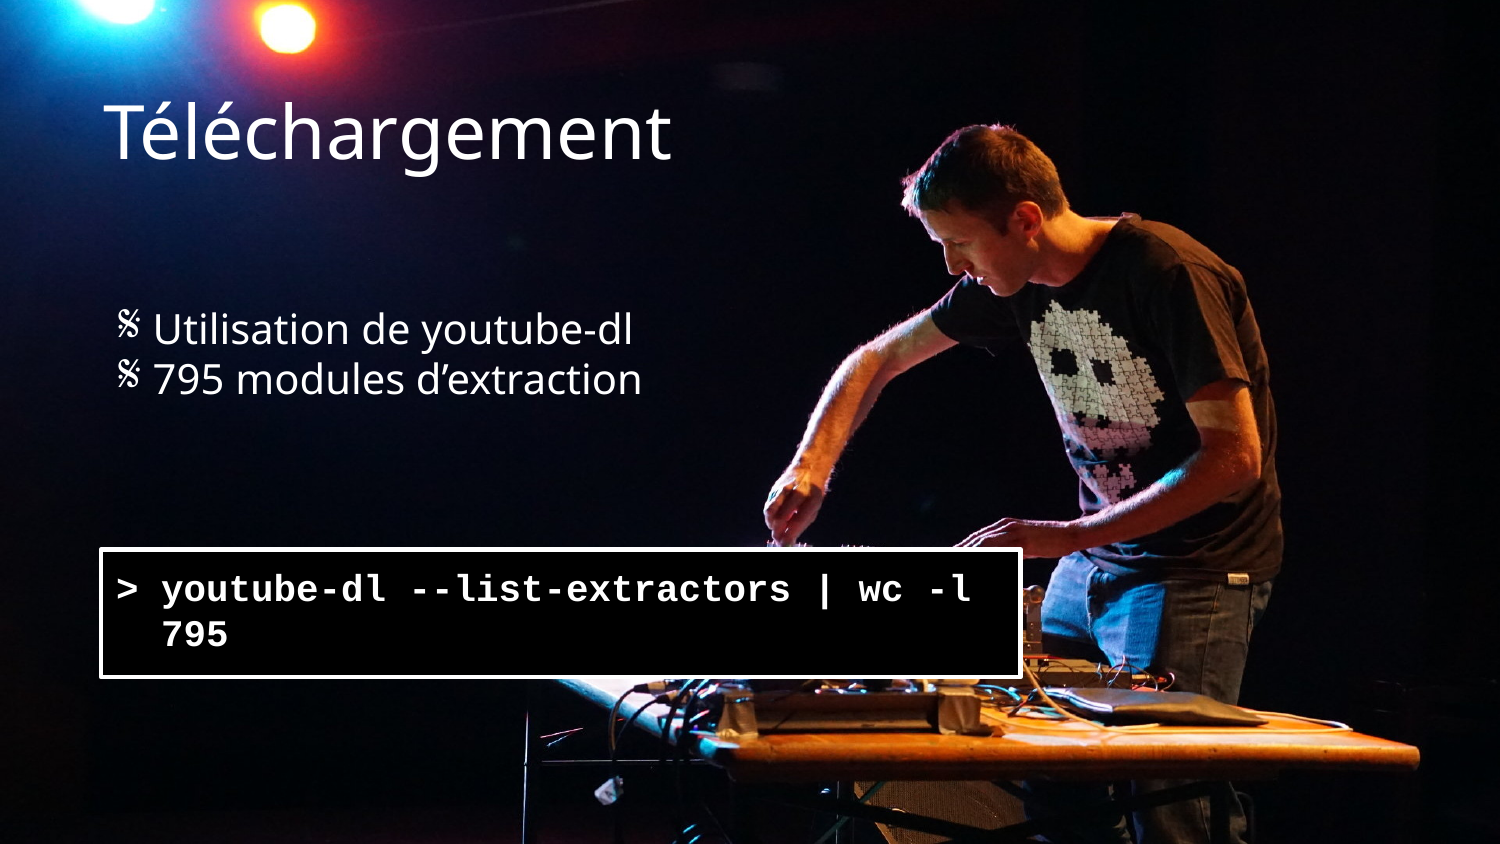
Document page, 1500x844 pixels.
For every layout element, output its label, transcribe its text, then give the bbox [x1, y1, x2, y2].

text_box > youtube-dl --list-extractors | wc -l 795 [101, 549, 1021, 678]
picture [0, 0, 1500, 844]
title Téléchargement [88, 31, 788, 190]
subtitle 𝄋 Utilisation de youtube-dl 𝄋 795 modules d’extraction [101, 287, 849, 433]
